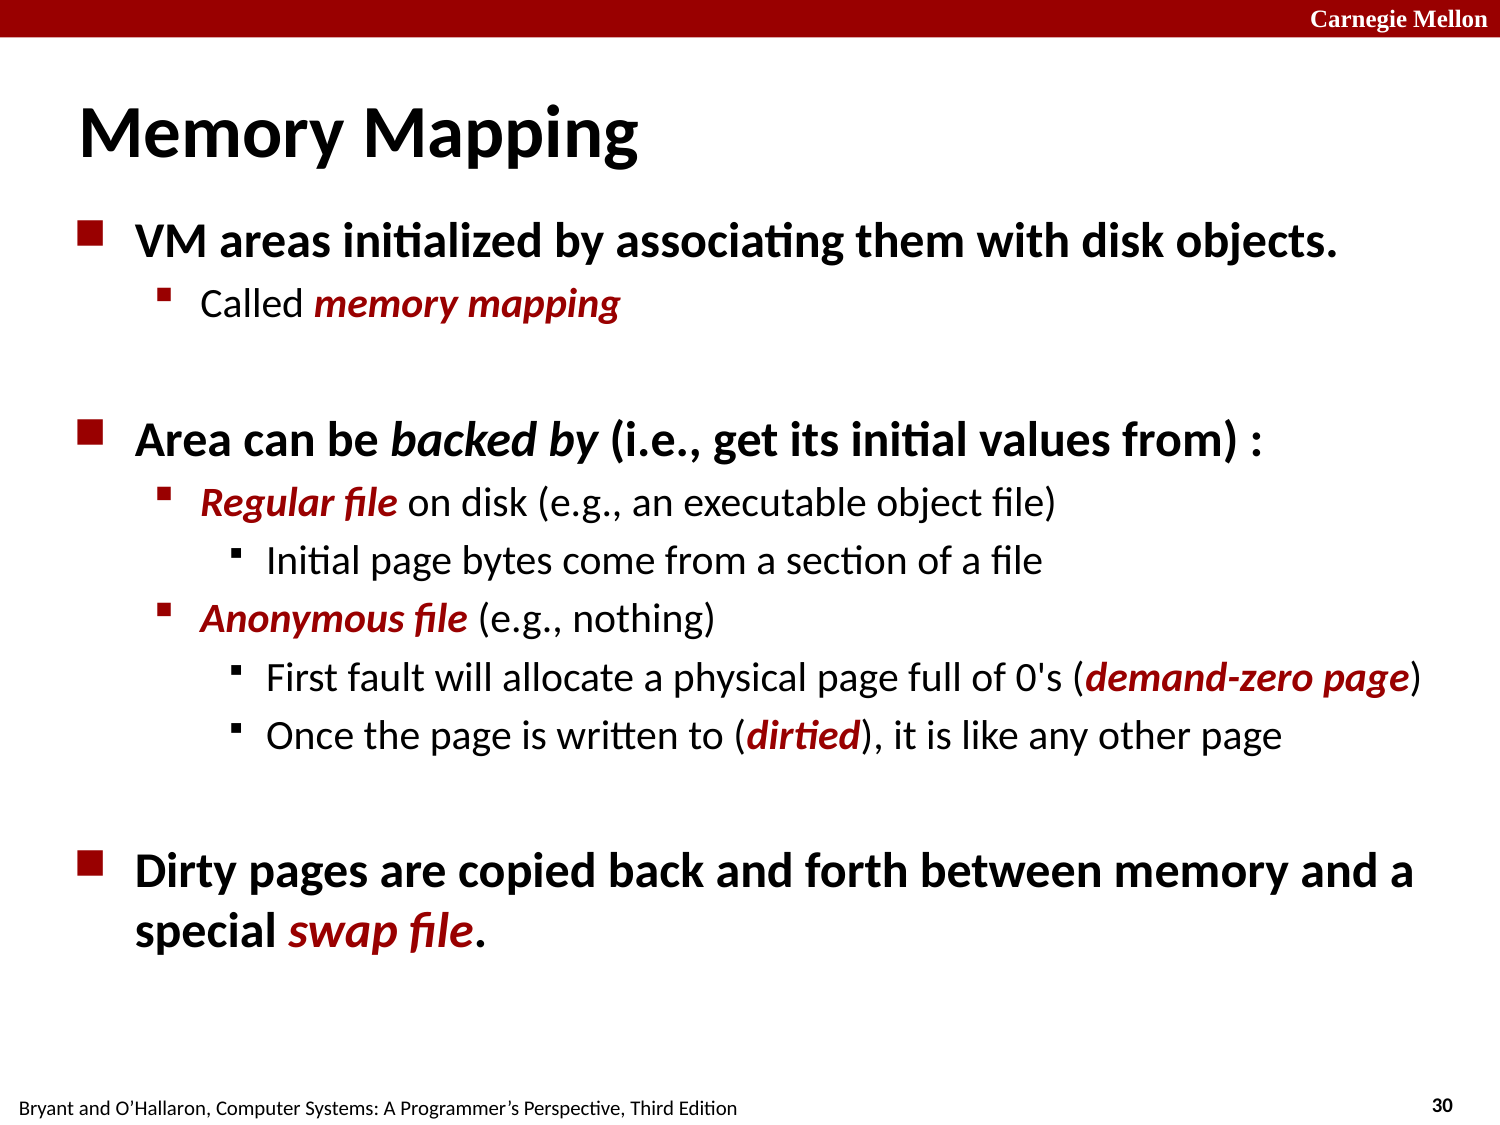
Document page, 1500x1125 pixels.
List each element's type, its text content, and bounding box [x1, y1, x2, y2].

list VM areas initialized by associating them with disk objects. Called memory mapping Area can be backed by (i.e., get its initial values from) : Regular file on disk (e.g., an executable object file) Initial page bytes come from a section of a file Anonymous file (e.g., nothing) First fault will allocate a physical page full of 0's (demand-zero page) Once the page is written to (dirtied), it is like any other page Dirty pages are copied back and forth between memory and a special swap file. [63, 199, 1463, 1058]
title Memory Mapping [63, 80, 976, 176]
